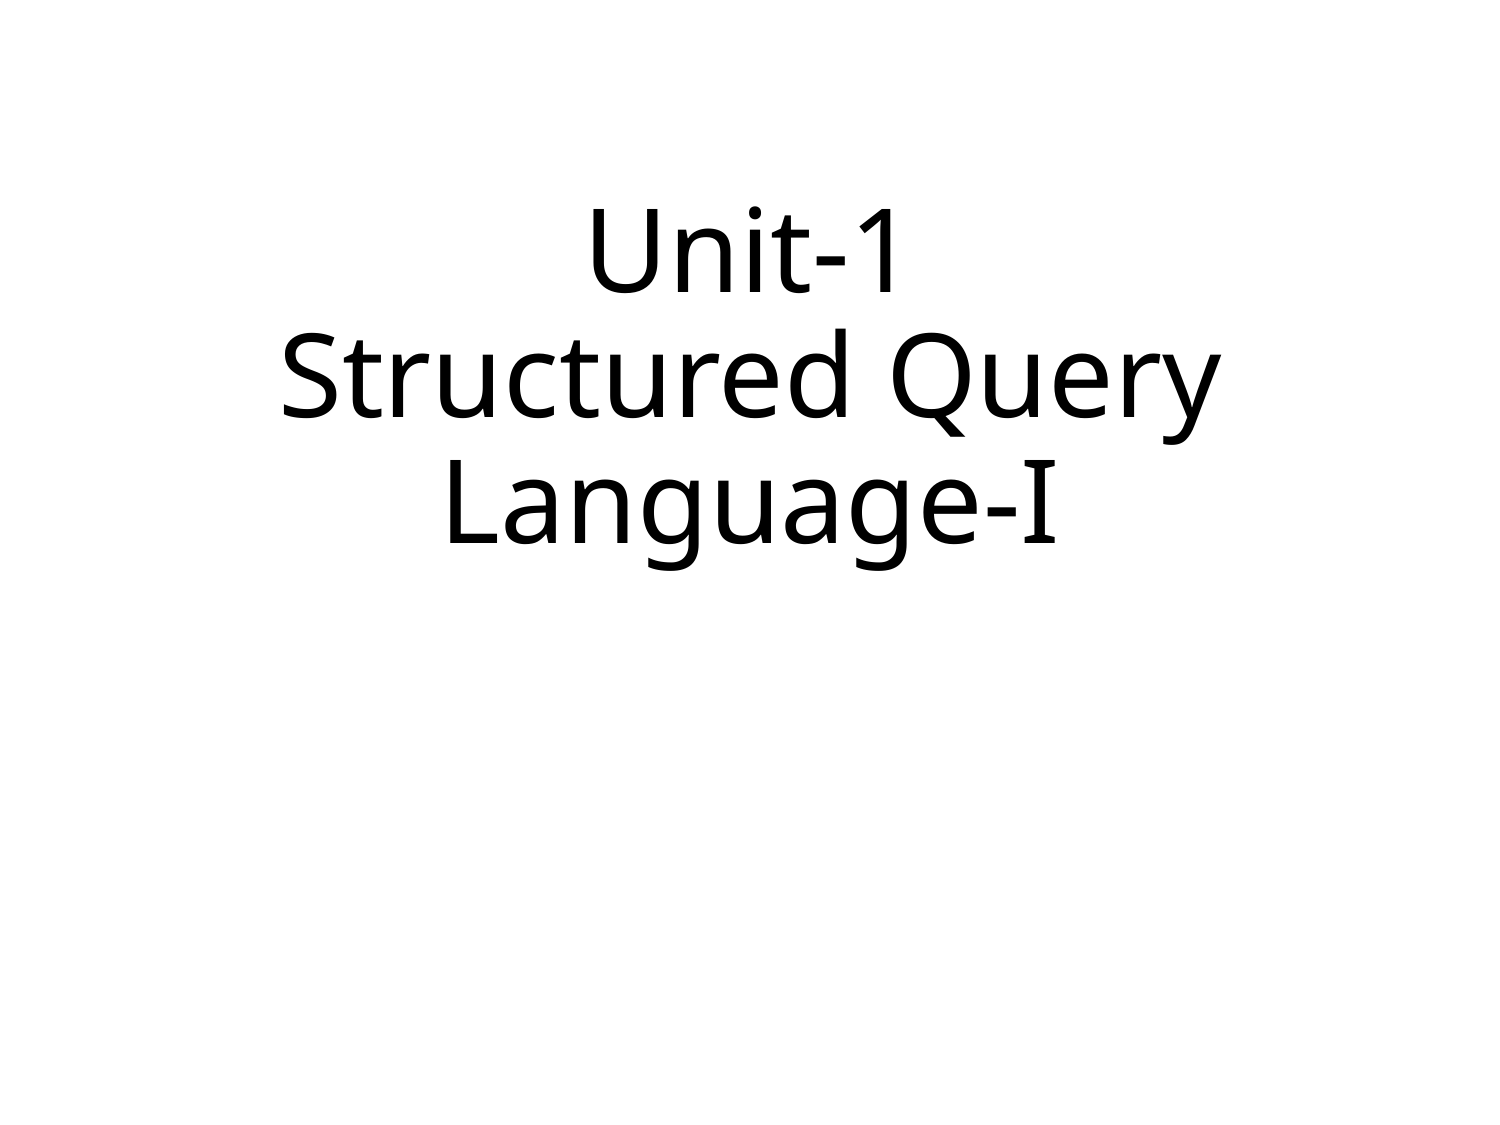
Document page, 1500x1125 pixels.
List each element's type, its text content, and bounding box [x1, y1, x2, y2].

title Unit-1 Structured Query Language-I [112, 184, 1388, 576]
